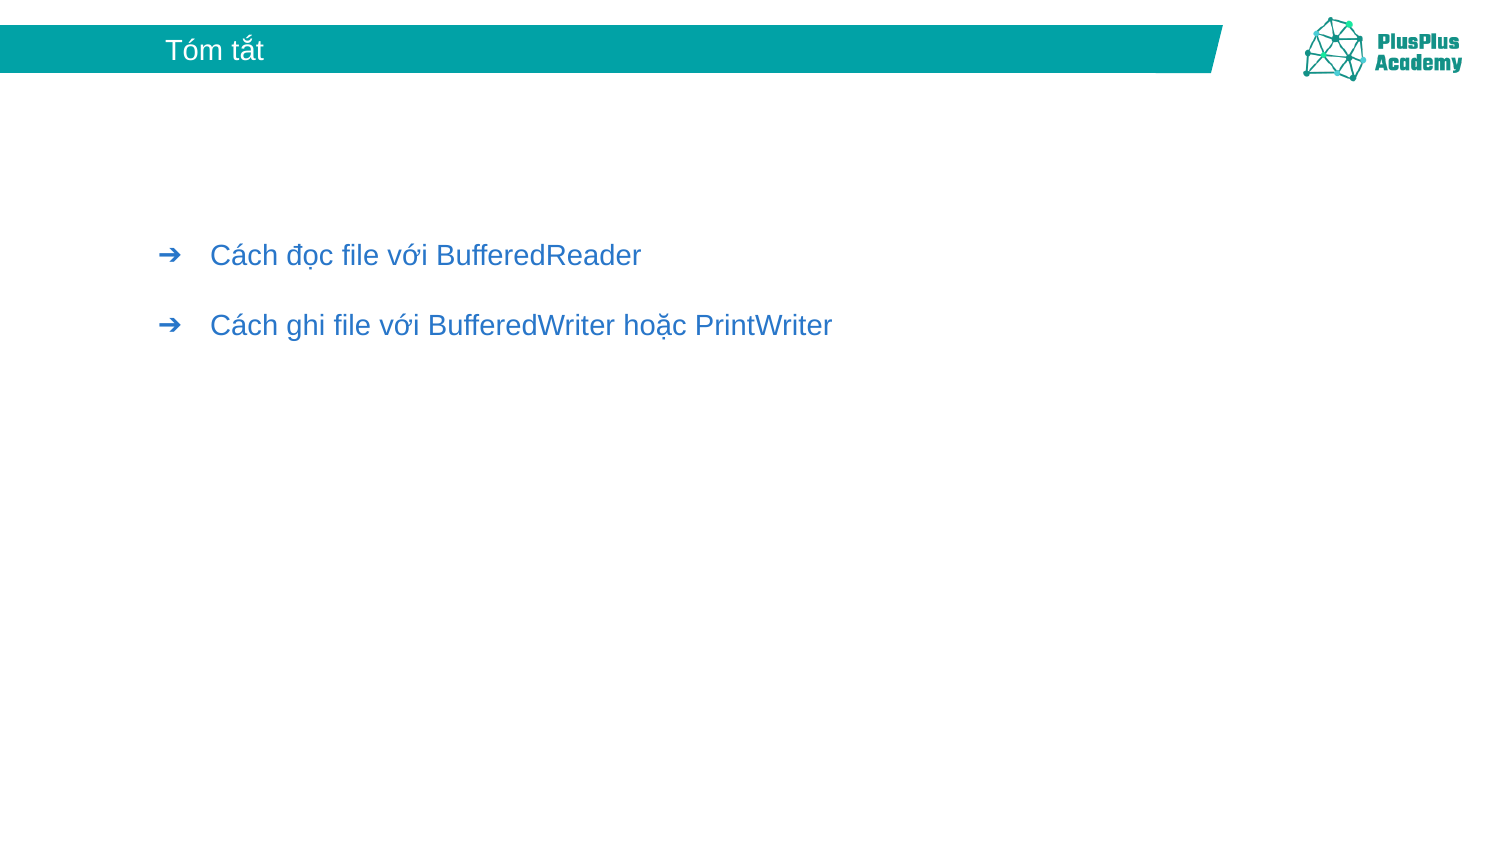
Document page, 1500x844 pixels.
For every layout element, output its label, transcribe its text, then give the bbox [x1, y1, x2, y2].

text_box [1155, 25, 1223, 74]
picture [1294, 12, 1469, 87]
text_box Tóm tắt [0, 25, 1167, 73]
text_box Cách đọc file với BufferedReader Cách ghi file với BufferedWriter hoặc PrintWriter [119, 186, 1383, 387]
